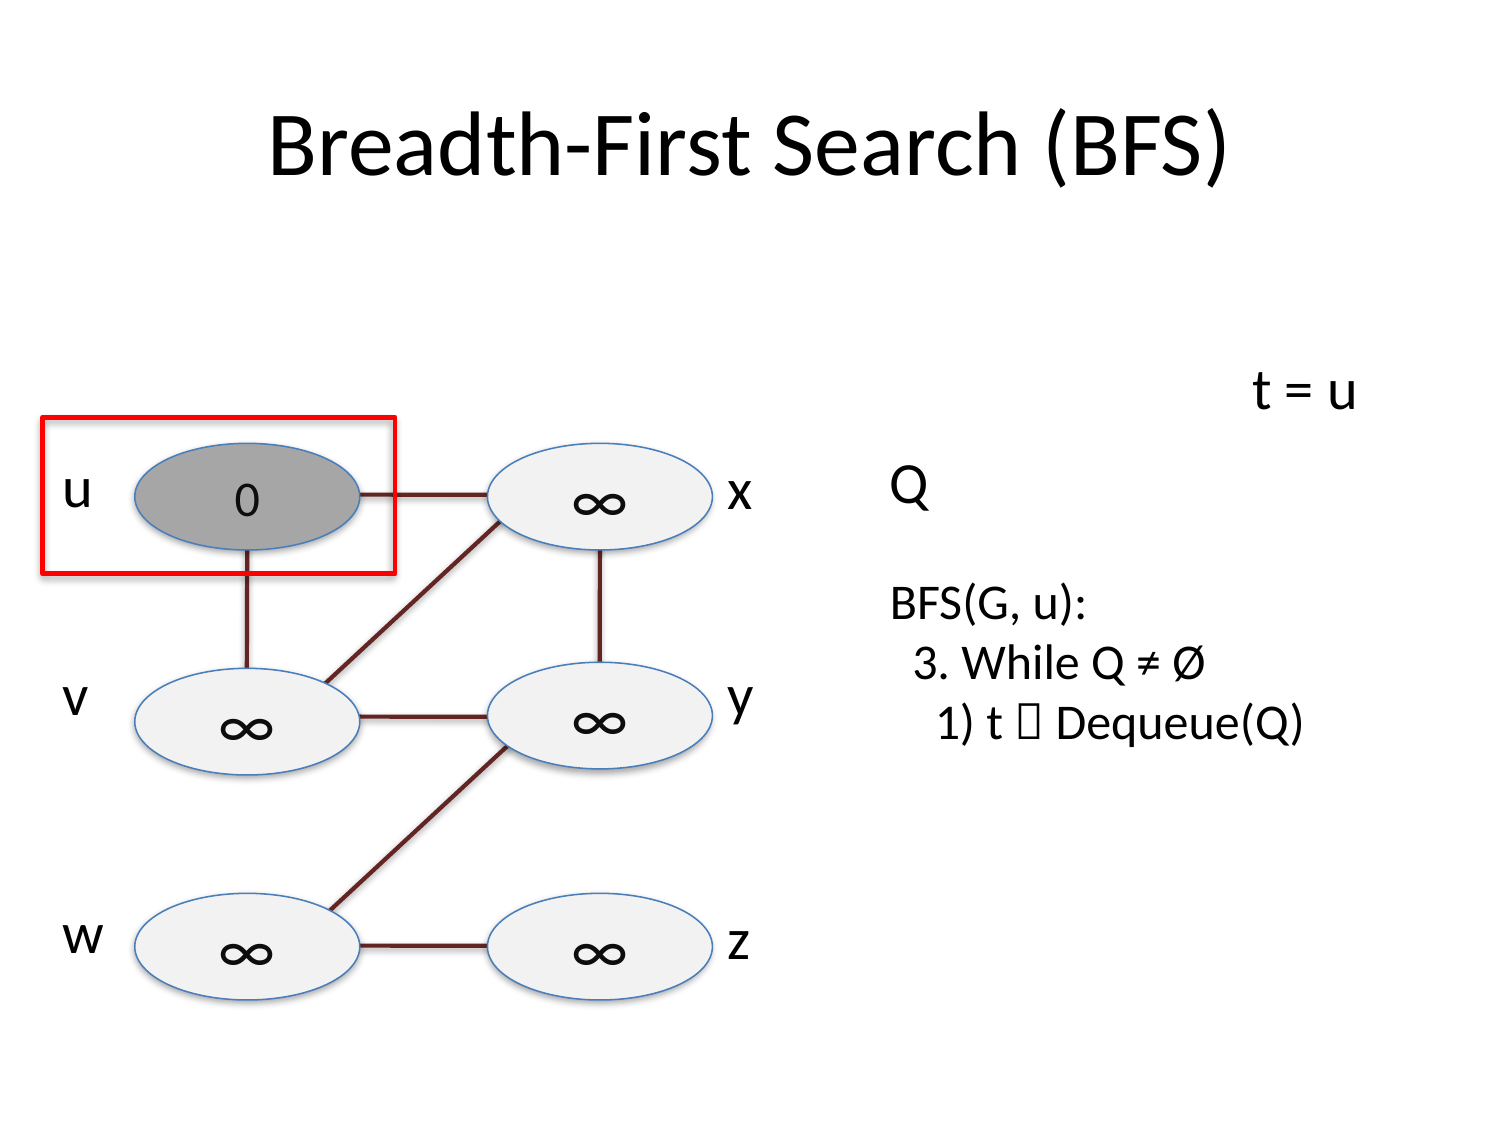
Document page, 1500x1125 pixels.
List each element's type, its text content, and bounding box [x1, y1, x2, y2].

text_box z [712, 893, 788, 979]
text_box BFS(G, u): 3. While Q ≠ Ø 1) t  Dequeue(Q) [874, 562, 1413, 758]
text_box x [712, 443, 788, 529]
text_box v [47, 650, 123, 735]
text_box [42, 416, 396, 574]
text_box ∞ [133, 667, 361, 776]
text_box t = u [1237, 343, 1463, 429]
text_box Q [875, 437, 988, 523]
text_box ∞ [486, 892, 712, 1001]
text_box ∞ [487, 442, 712, 551]
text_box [486, 947, 496, 951]
text_box ∞ [133, 892, 361, 1001]
title Breadth-First Search (BFS) [75, 45, 1425, 233]
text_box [313, 729, 526, 926]
text_box y [712, 650, 788, 735]
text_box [312, 499, 524, 696]
text_box w [47, 887, 123, 973]
text_box ∞ [486, 661, 712, 770]
